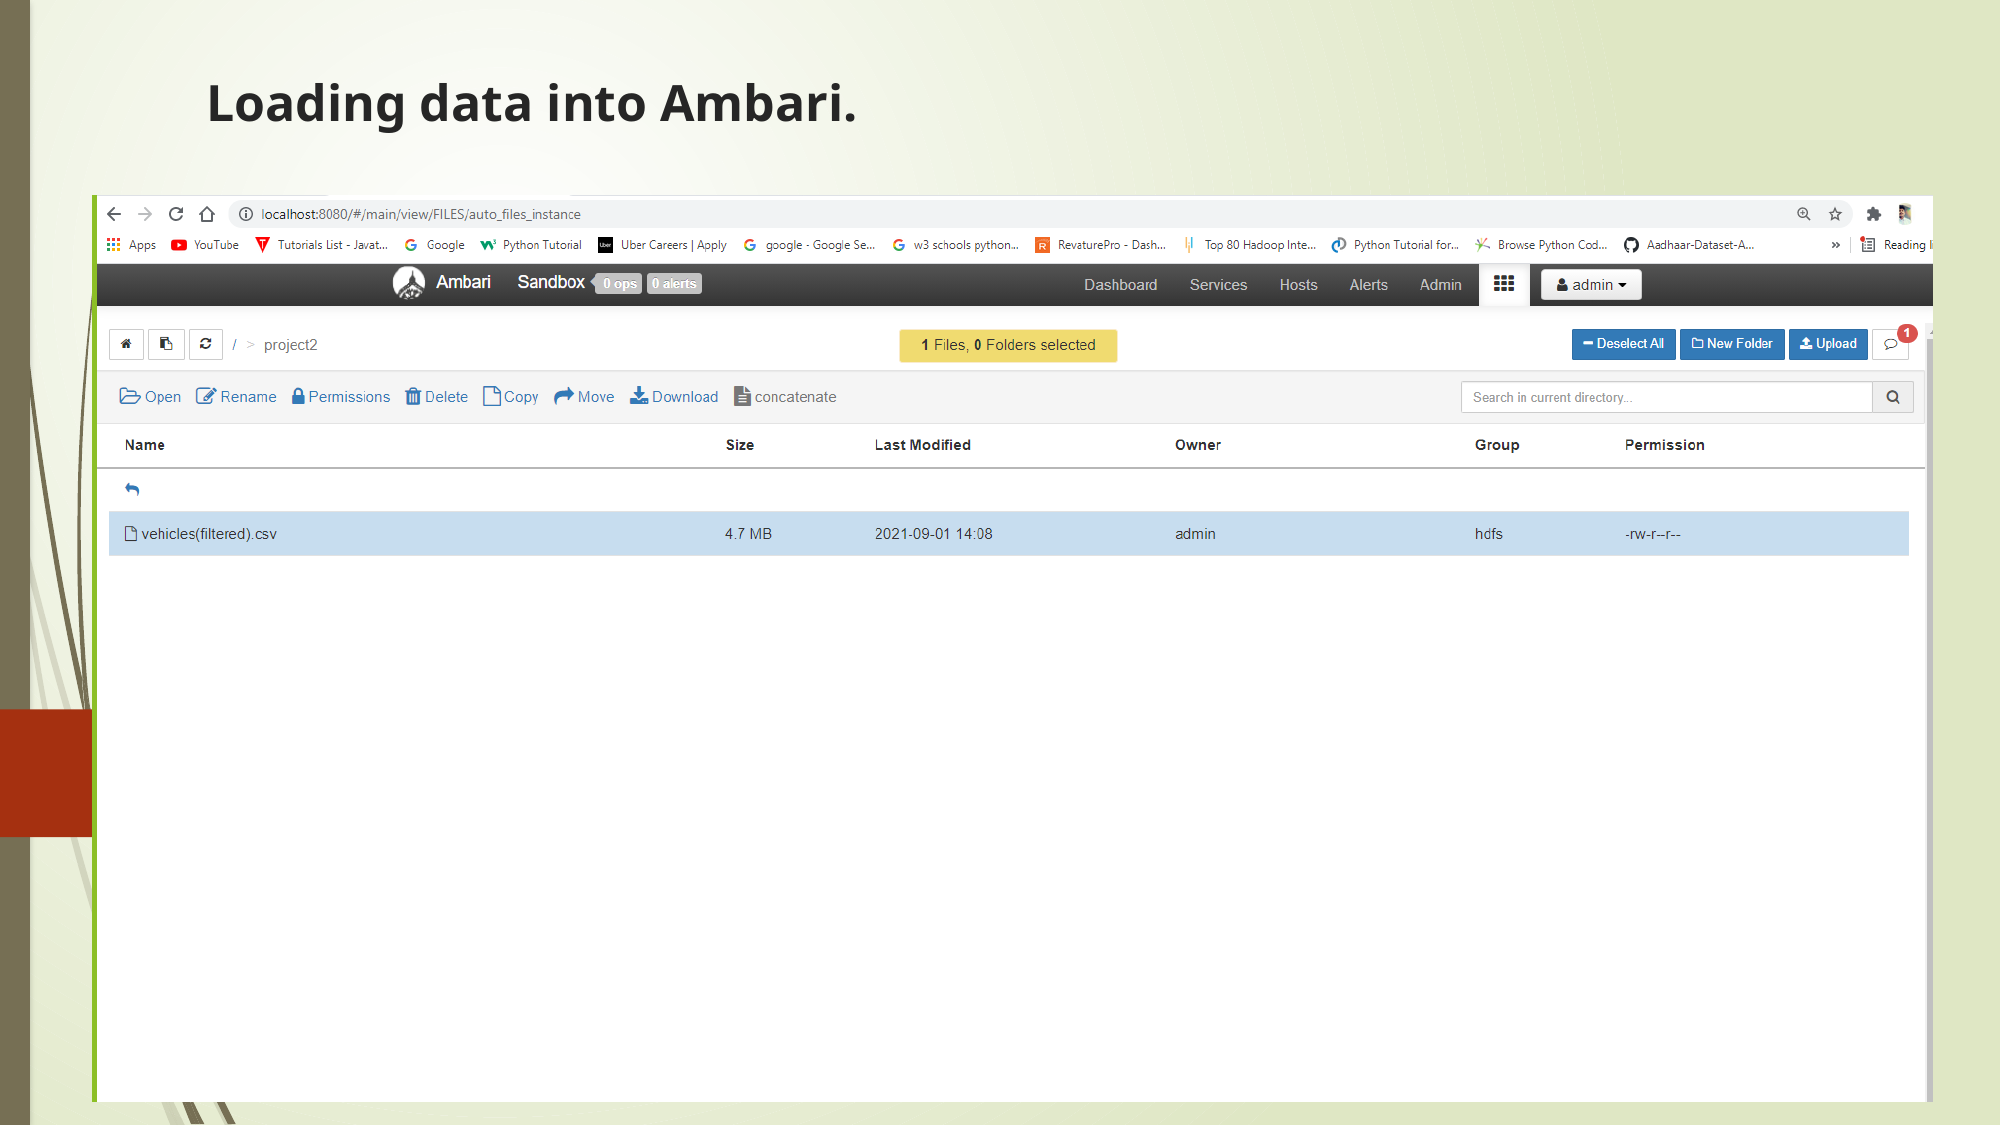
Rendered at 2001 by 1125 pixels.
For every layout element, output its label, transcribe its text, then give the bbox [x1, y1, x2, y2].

title Loading data into Ambari. [191, 14, 1965, 199]
picture [91, 194, 1933, 1102]
